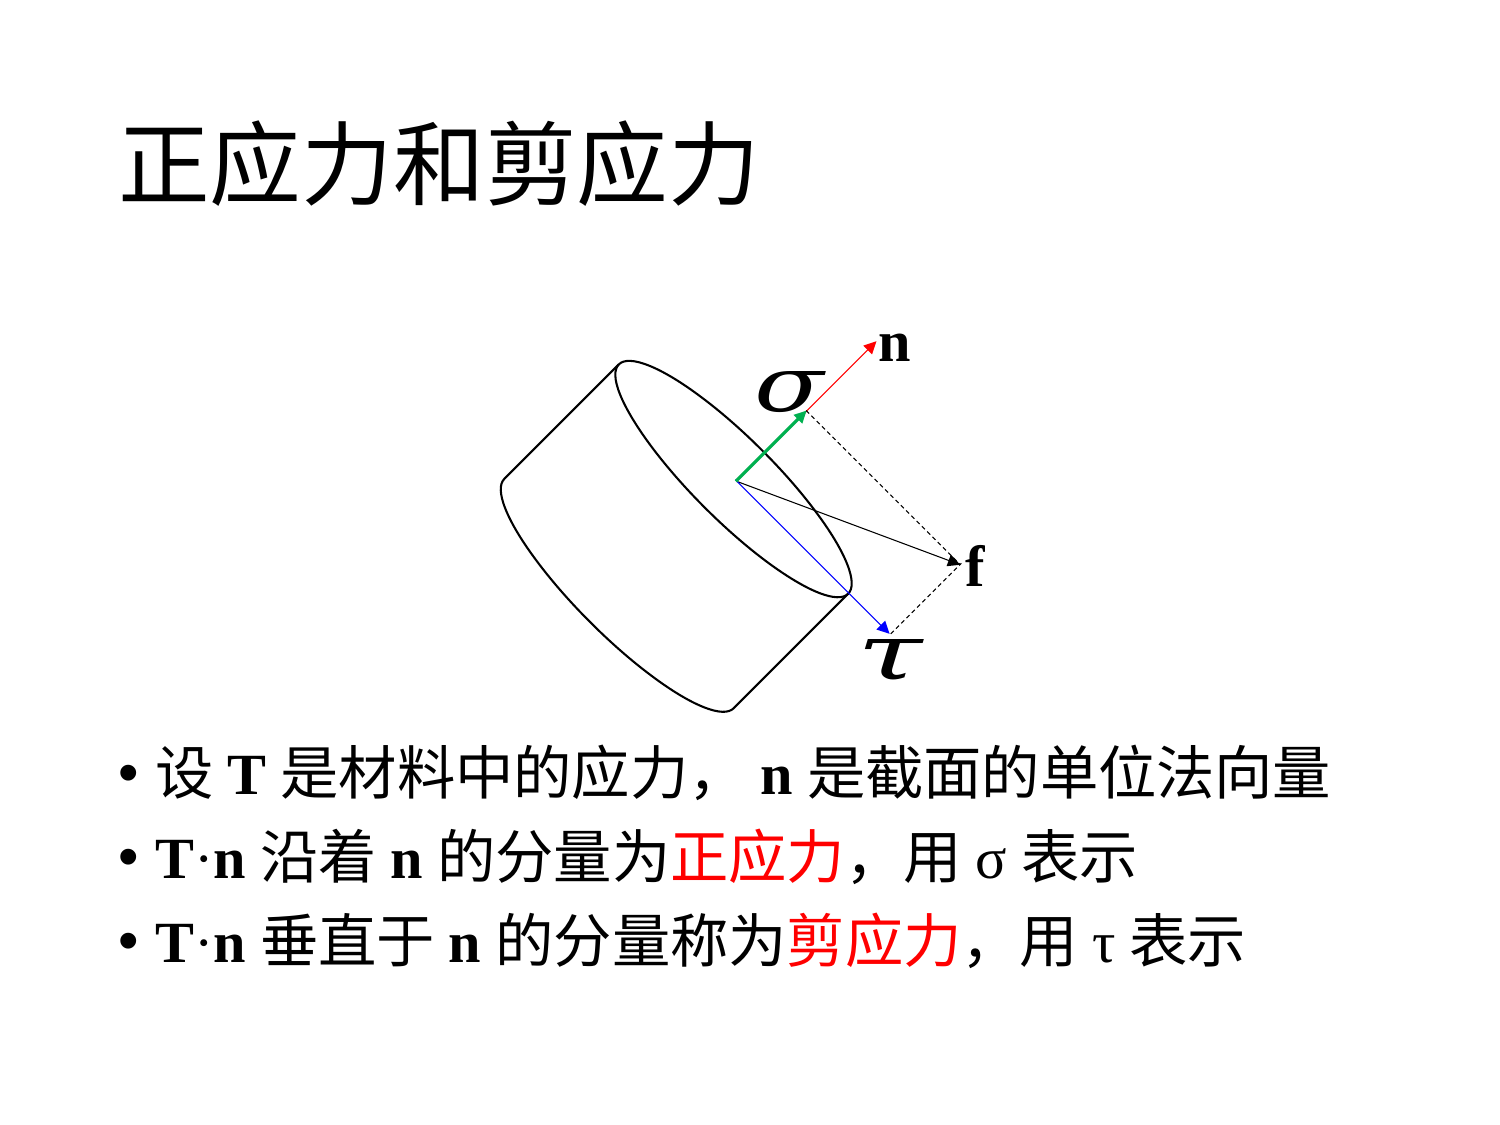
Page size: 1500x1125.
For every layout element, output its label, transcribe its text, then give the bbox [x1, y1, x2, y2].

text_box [736, 341, 877, 410]
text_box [735, 482, 890, 634]
text_box f [961, 520, 1002, 605]
list 设T是材料中的应力，n是截面的单位法向量 T·n沿着n的分量为正应力，用σ表示 T·n垂直于n的分量称为剪应力，用τ表示 [103, 736, 1397, 1014]
title 正应力和剪应力 [103, 59, 1397, 278]
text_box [806, 410, 961, 565]
text_box [499, 359, 810, 713]
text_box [735, 410, 806, 482]
text_box n [863, 295, 926, 381]
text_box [890, 563, 962, 634]
